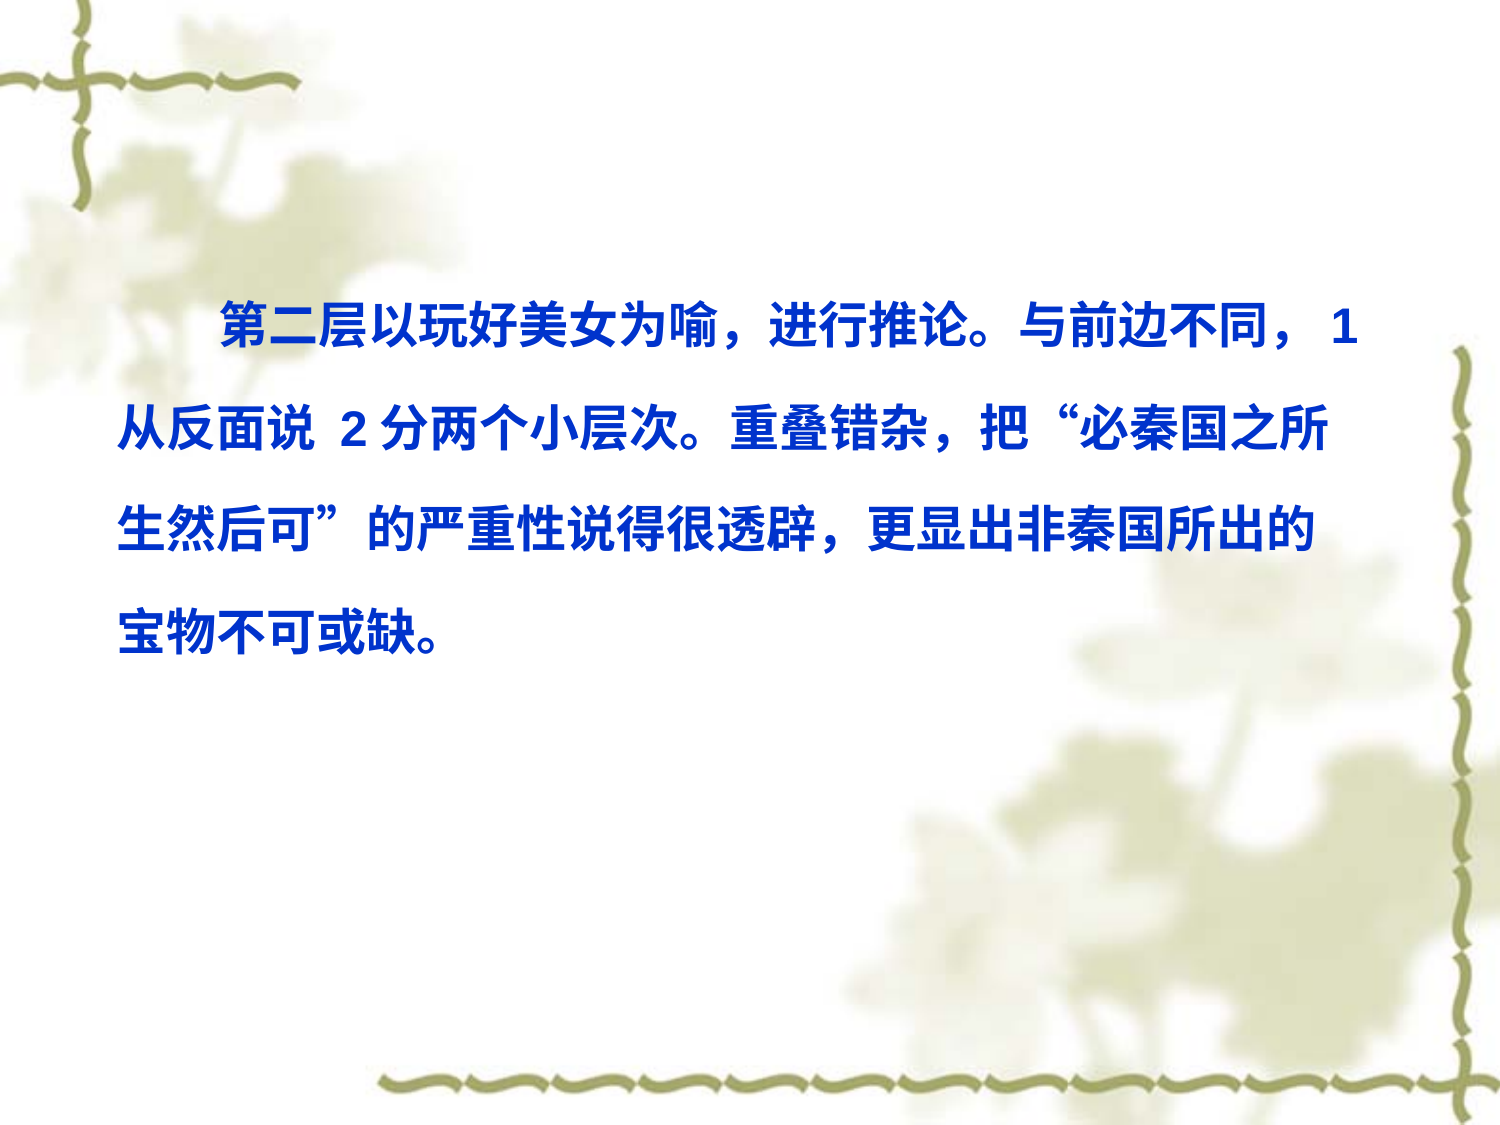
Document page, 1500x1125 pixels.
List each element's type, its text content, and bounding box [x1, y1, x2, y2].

picture [0, 0, 1500, 1125]
text_box 第二层以玩好美女为喻，进行推论。与前边不同，1从反面说 2分两个小层次。重叠错杂，把“必秦国之所生然后可”的严重性说得很透辟，更显出非秦国所出的宝物不可或缺。 [101, 244, 1375, 668]
